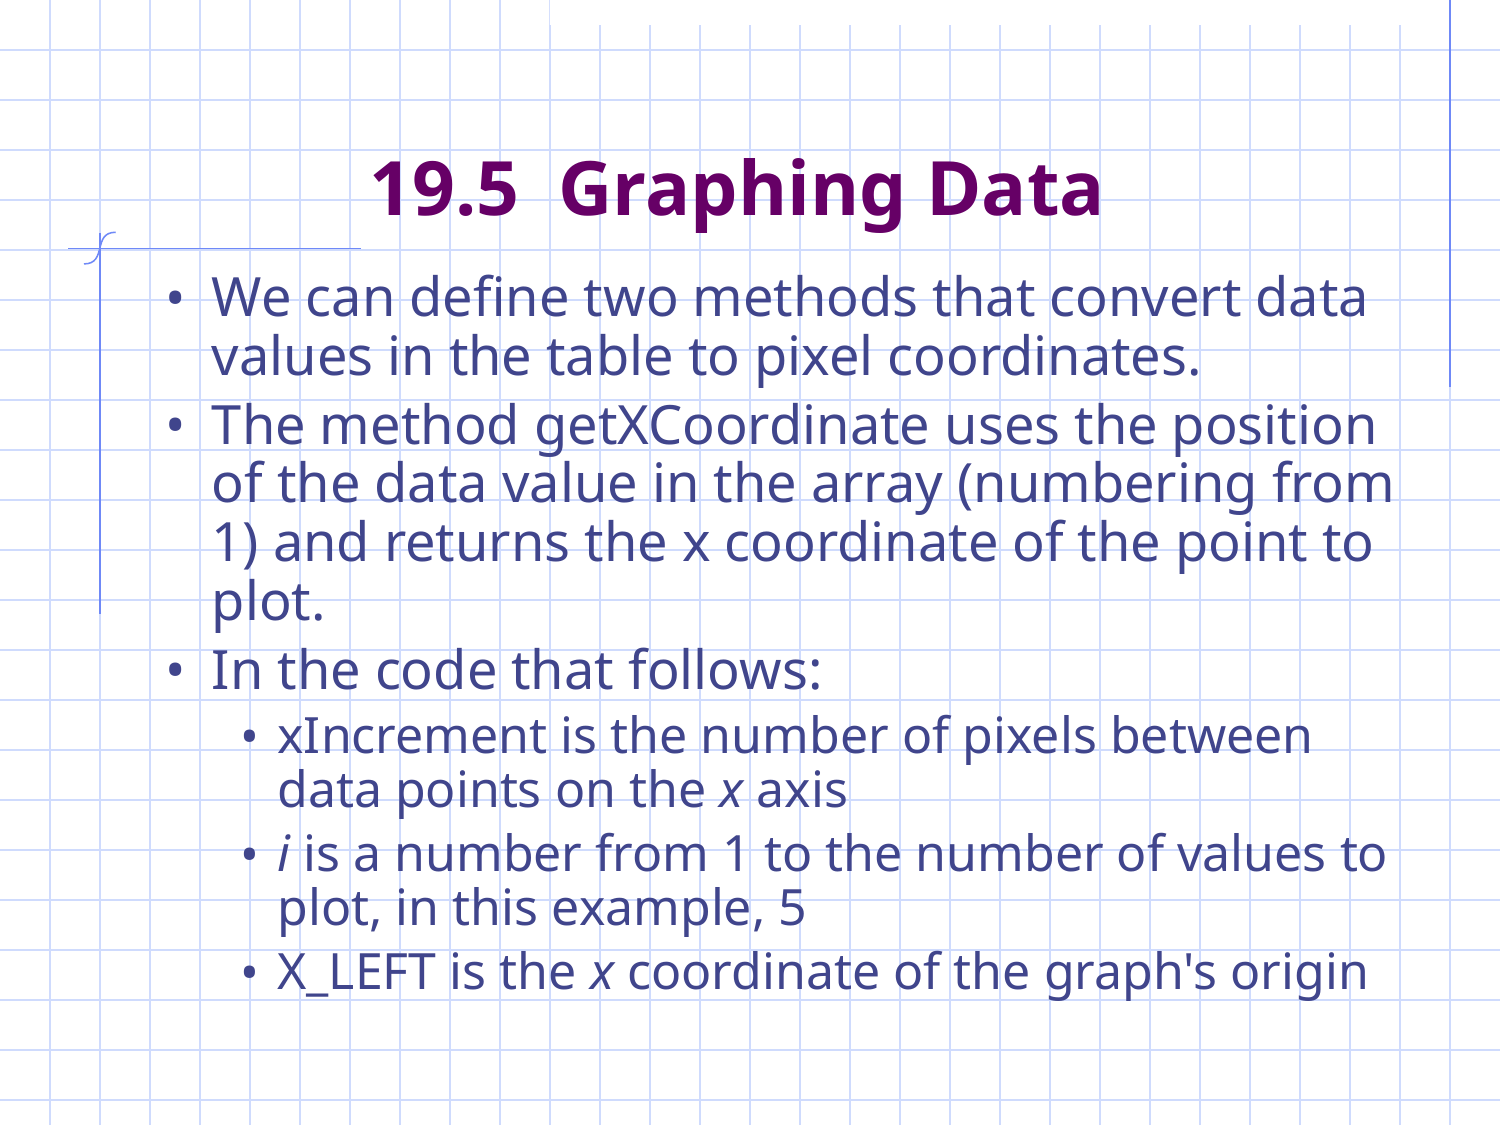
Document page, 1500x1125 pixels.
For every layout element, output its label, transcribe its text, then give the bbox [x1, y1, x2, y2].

list We can define two methods that convert data values in the table to pixel coordinates. The method getXCoordinate uses the position of the data value in the array (numbering from 1) and returns the x coordinate of the point to plot. In the code that follows: xIncrement is the number of pixels between data points on the x axis i is a number from 1 to the number of values to plot, in this example, 5 X_LEFT is the x coordinate of the graph's origin [75, 262, 1413, 1075]
title 19.5 Graphing Data [99, 50, 1375, 238]
